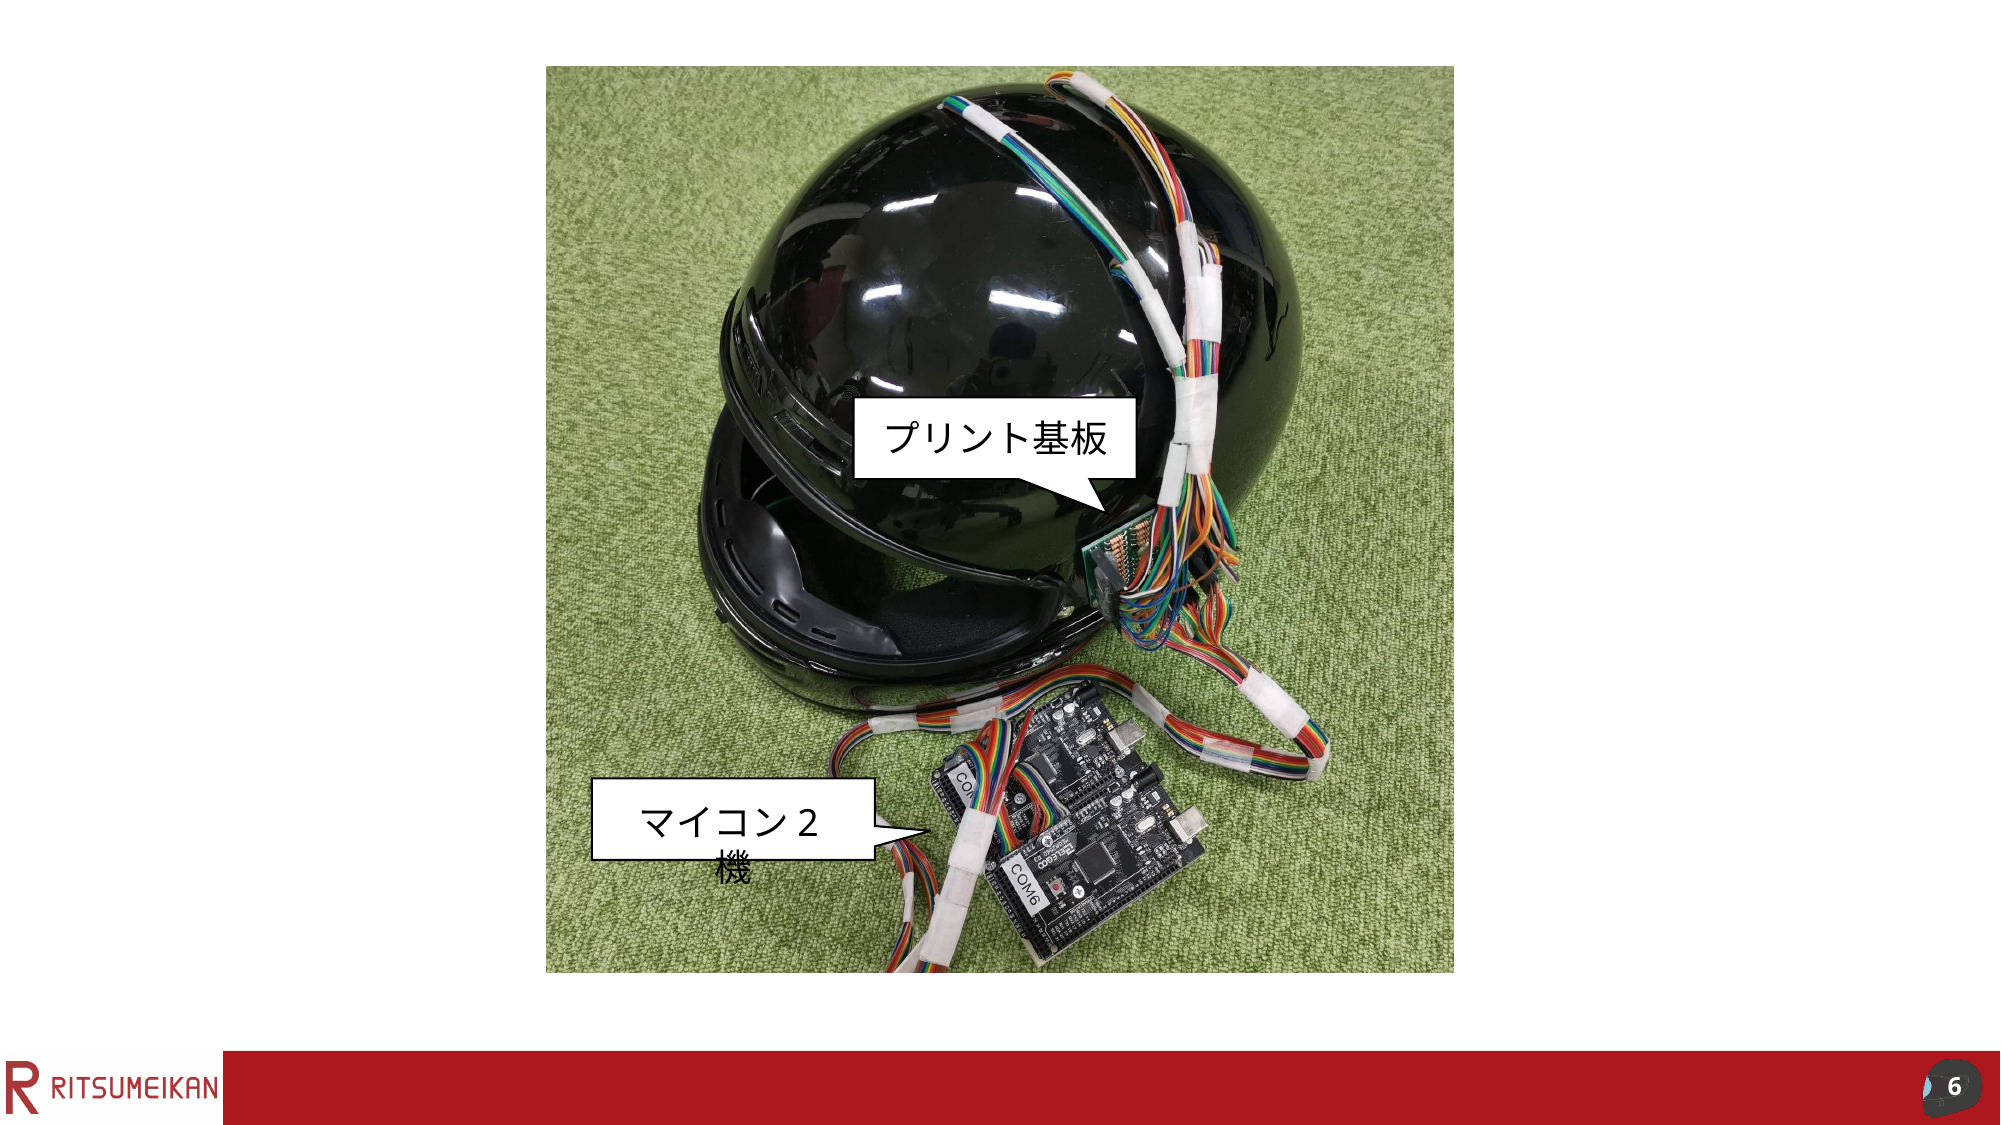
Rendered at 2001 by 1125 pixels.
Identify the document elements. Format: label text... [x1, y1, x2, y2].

picture [1908, 1042, 2000, 1125]
slide_number 6 [1839, 1050, 1977, 1125]
picture [0, 1050, 223, 1125]
picture [546, 66, 1454, 973]
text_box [853, 397, 1137, 480]
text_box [591, 778, 875, 860]
